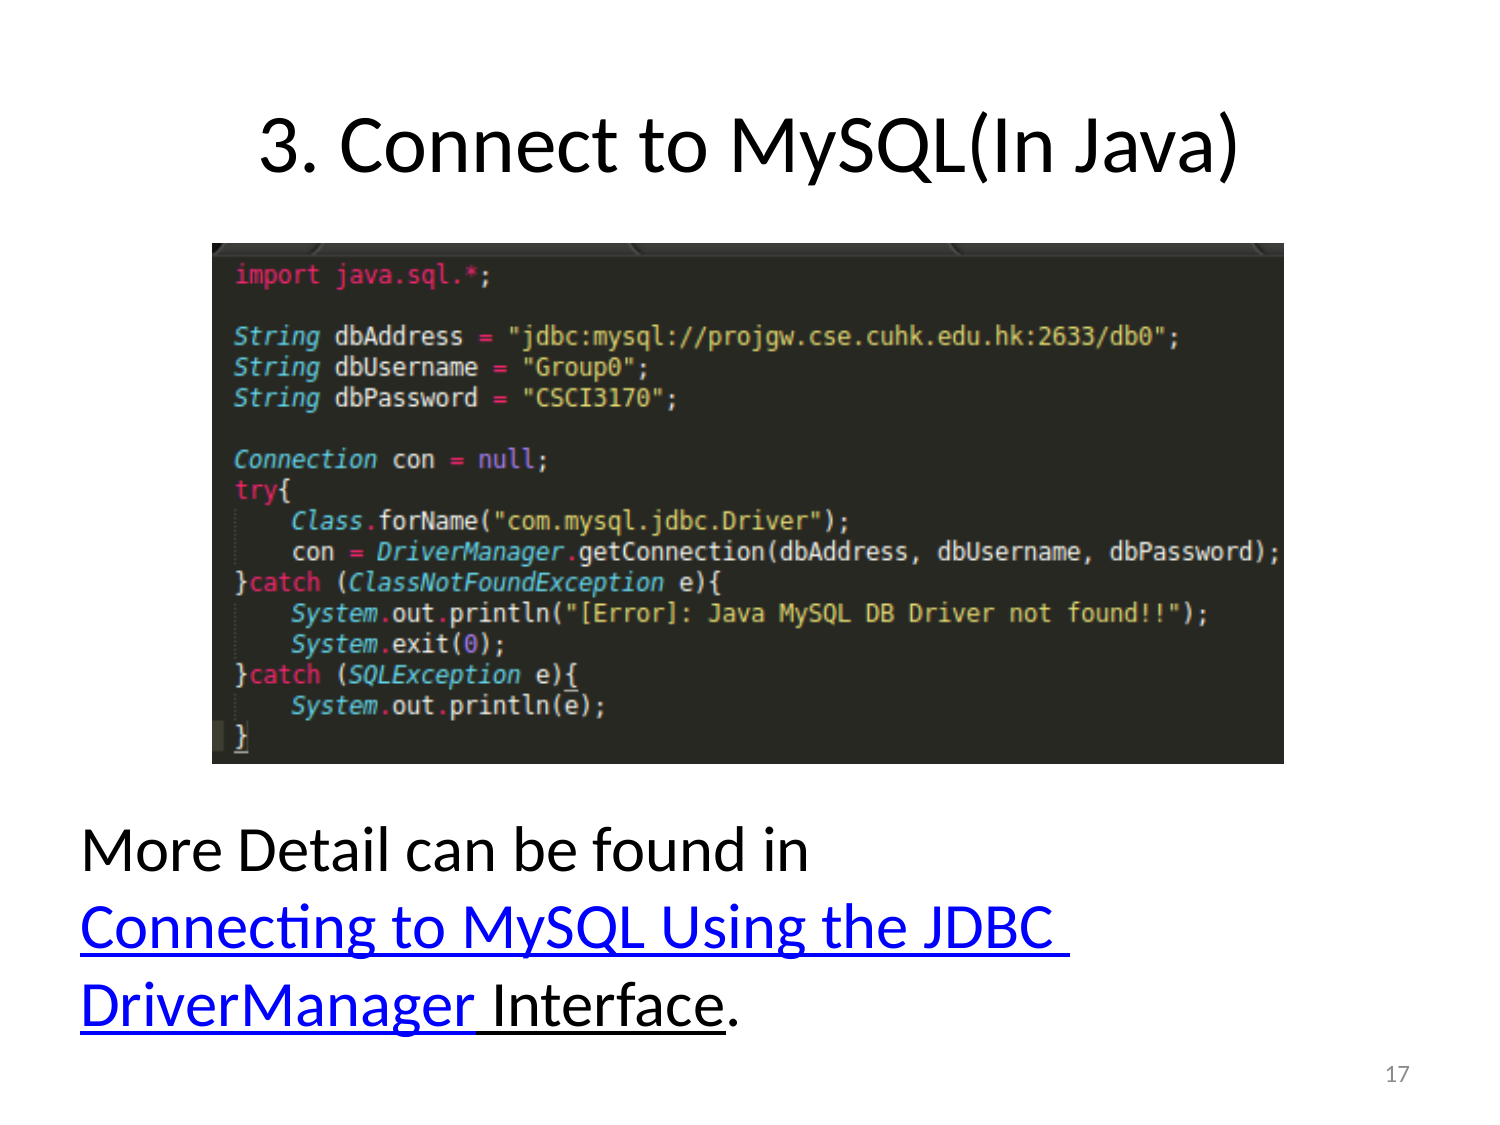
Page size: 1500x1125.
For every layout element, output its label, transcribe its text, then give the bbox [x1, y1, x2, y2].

picture [212, 243, 1284, 764]
title 3. Connect to MySQL(In Java) [75, 45, 1425, 233]
slide_number 17 [1074, 1042, 1425, 1103]
list More Detail can be found in Connecting to MySQL Using the JDBC DriverManager Interface. [64, 798, 1415, 1047]
